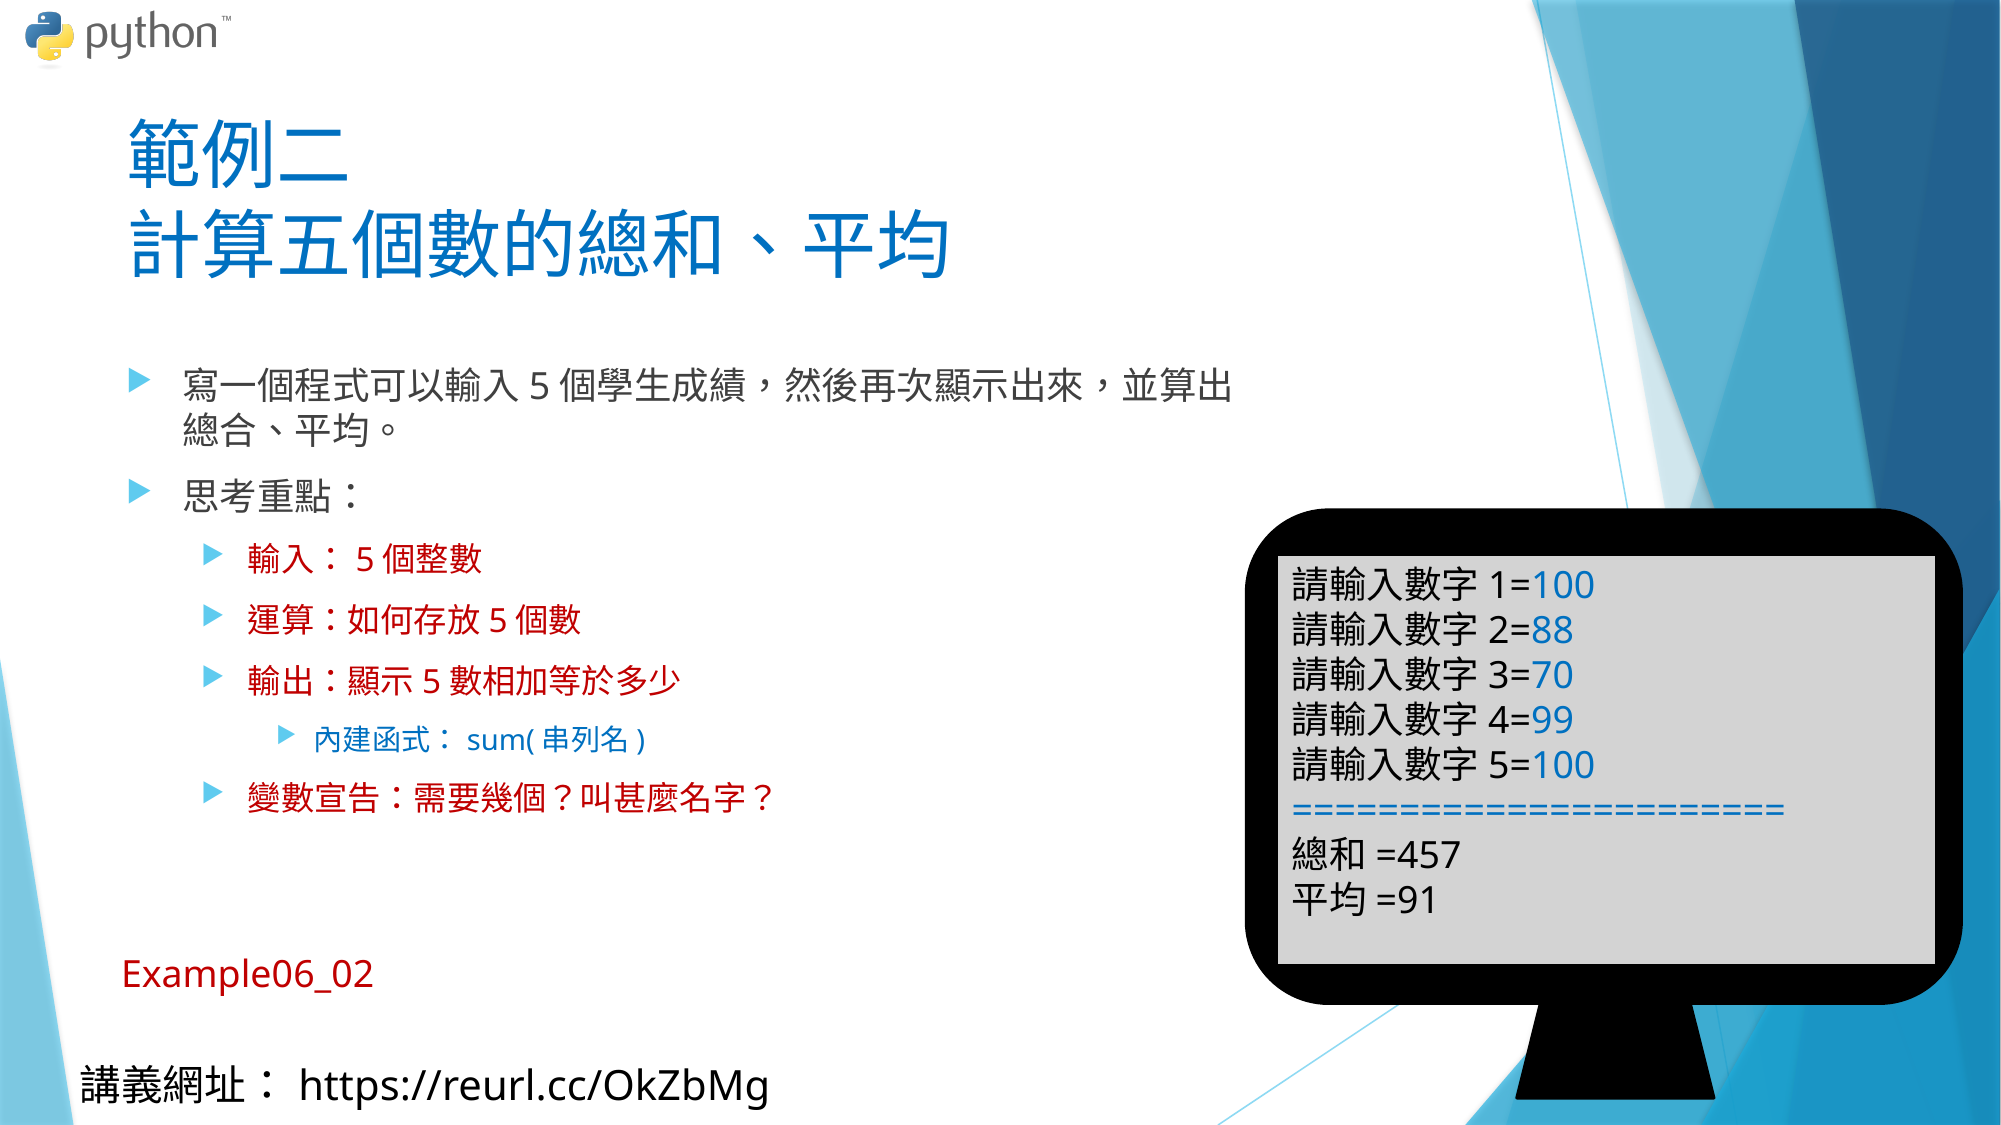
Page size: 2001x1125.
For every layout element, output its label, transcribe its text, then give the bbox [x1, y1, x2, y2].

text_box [1245, 509, 1962, 1099]
title 範例二 計算五個數的總和、平均 [111, 99, 1522, 317]
list 寫一個程式可以輸入5個學生成績，然後再次顯示出來，並算出總合、平均。 思考重點： 輸入：5個整數 運算：如何存放5個數 輸出：顯示5數相加等於多少 內建函式：sum(串列名) 變數宣告：需要幾個？叫甚麼名字？ [111, 354, 1270, 992]
picture [23, 9, 233, 71]
text_box Example06_02 [106, 942, 390, 1003]
